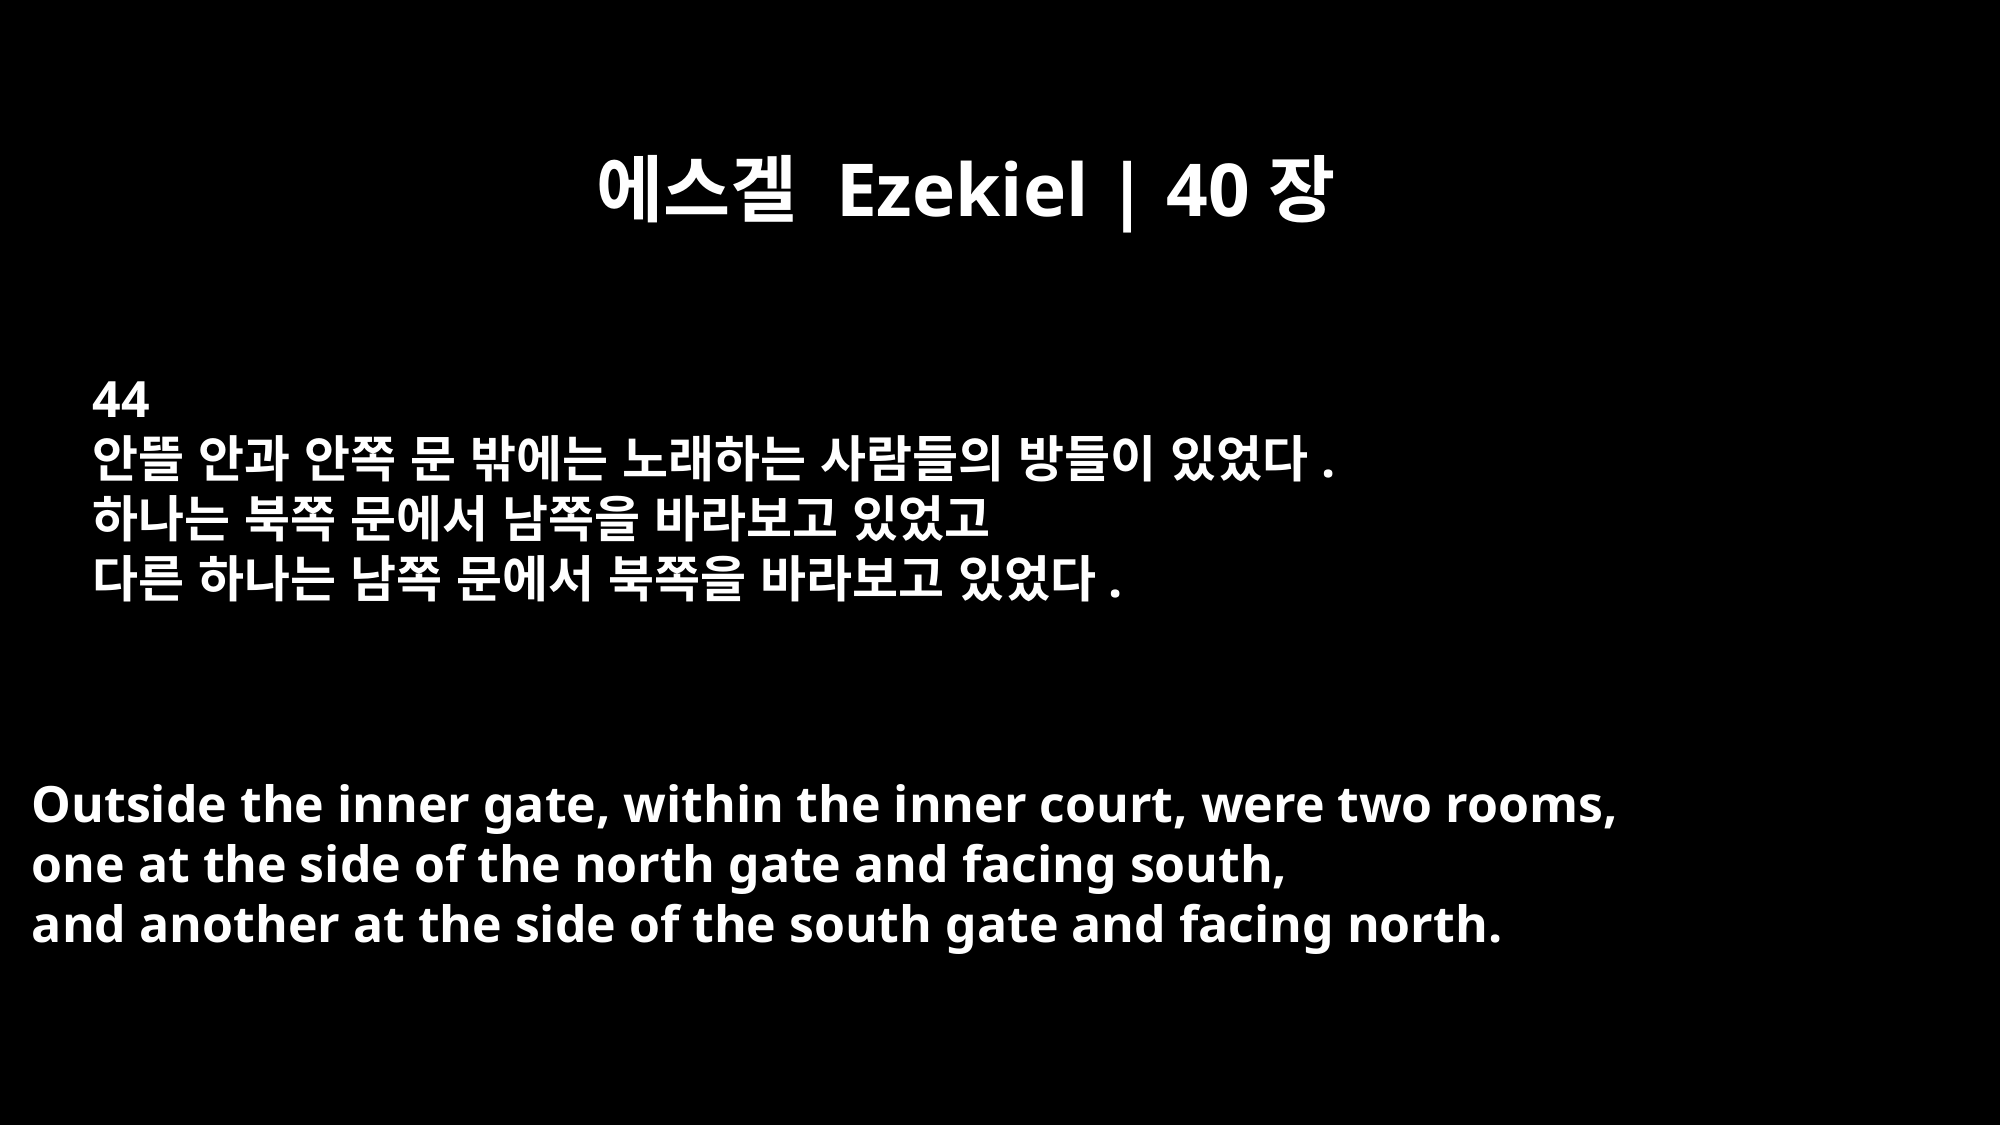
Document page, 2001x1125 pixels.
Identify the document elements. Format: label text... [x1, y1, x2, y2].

text_box Outside the inner gate, within the inner court, were two rooms, one at the side of the north gate and facing south, and another at the side of the south gate and facing north. [17, 764, 1647, 960]
text_box 에스겔 Ezekiel | 40장 [581, 136, 1351, 239]
text_box 44 안뜰 안과 안쪽 문 밖에는 노래하는 사람들의 방들이 있었다. 하나는 북쪽 문에서 남쪽을 바라보고 있었고 다른 하나는 남쪽 문에서 북쪽을 바라보고 있었다. [78, 359, 1364, 615]
